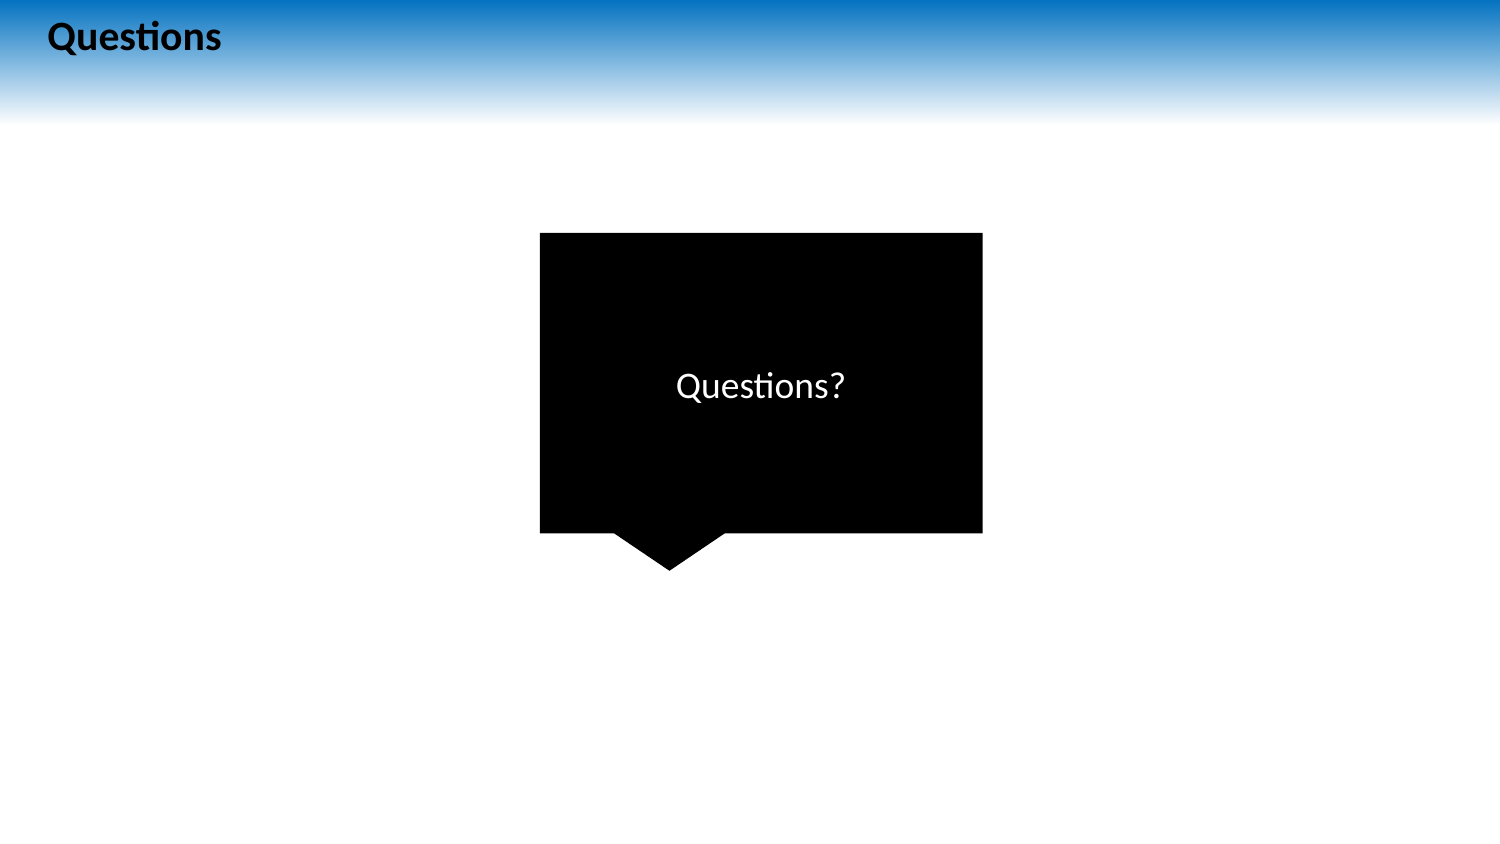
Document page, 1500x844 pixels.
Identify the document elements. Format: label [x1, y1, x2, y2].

text_box [539, 232, 983, 571]
text_box [32, 0, 1080, 66]
